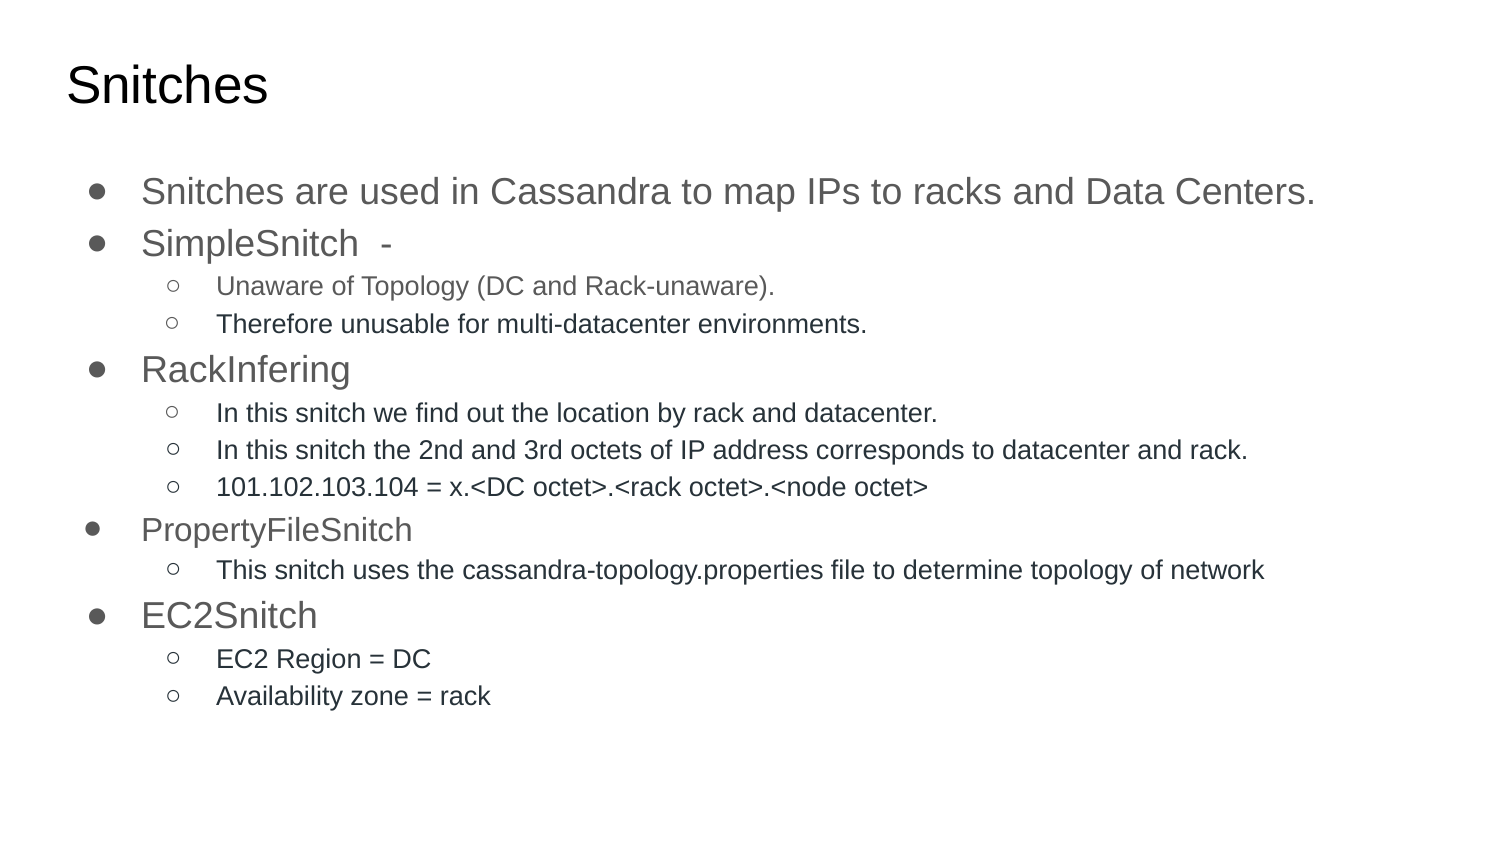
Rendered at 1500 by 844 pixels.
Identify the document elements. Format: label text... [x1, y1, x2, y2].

title Snitches [51, 35, 1449, 130]
list Snitches are used in Cassandra to map IPs to racks and Data Centers. SimpleSnitch - Unaware of Topology (DC and Rack-unaware). Therefore unusable for multi-datacenter environments. RackInfering In this snitch we find out the location by rack and datacenter. In this snitch the 2nd and 3rd octets of IP address corresponds to datacenter and rack. 101.102.103.104 = x.<DC octet>.<rack octet>.<node octet> PropertyFileSnitch This snitch uses the cassandra-topology.properties file to determine topology of network EC2Snitch EC2 Region = DC Availability zone = rack [51, 145, 1449, 844]
